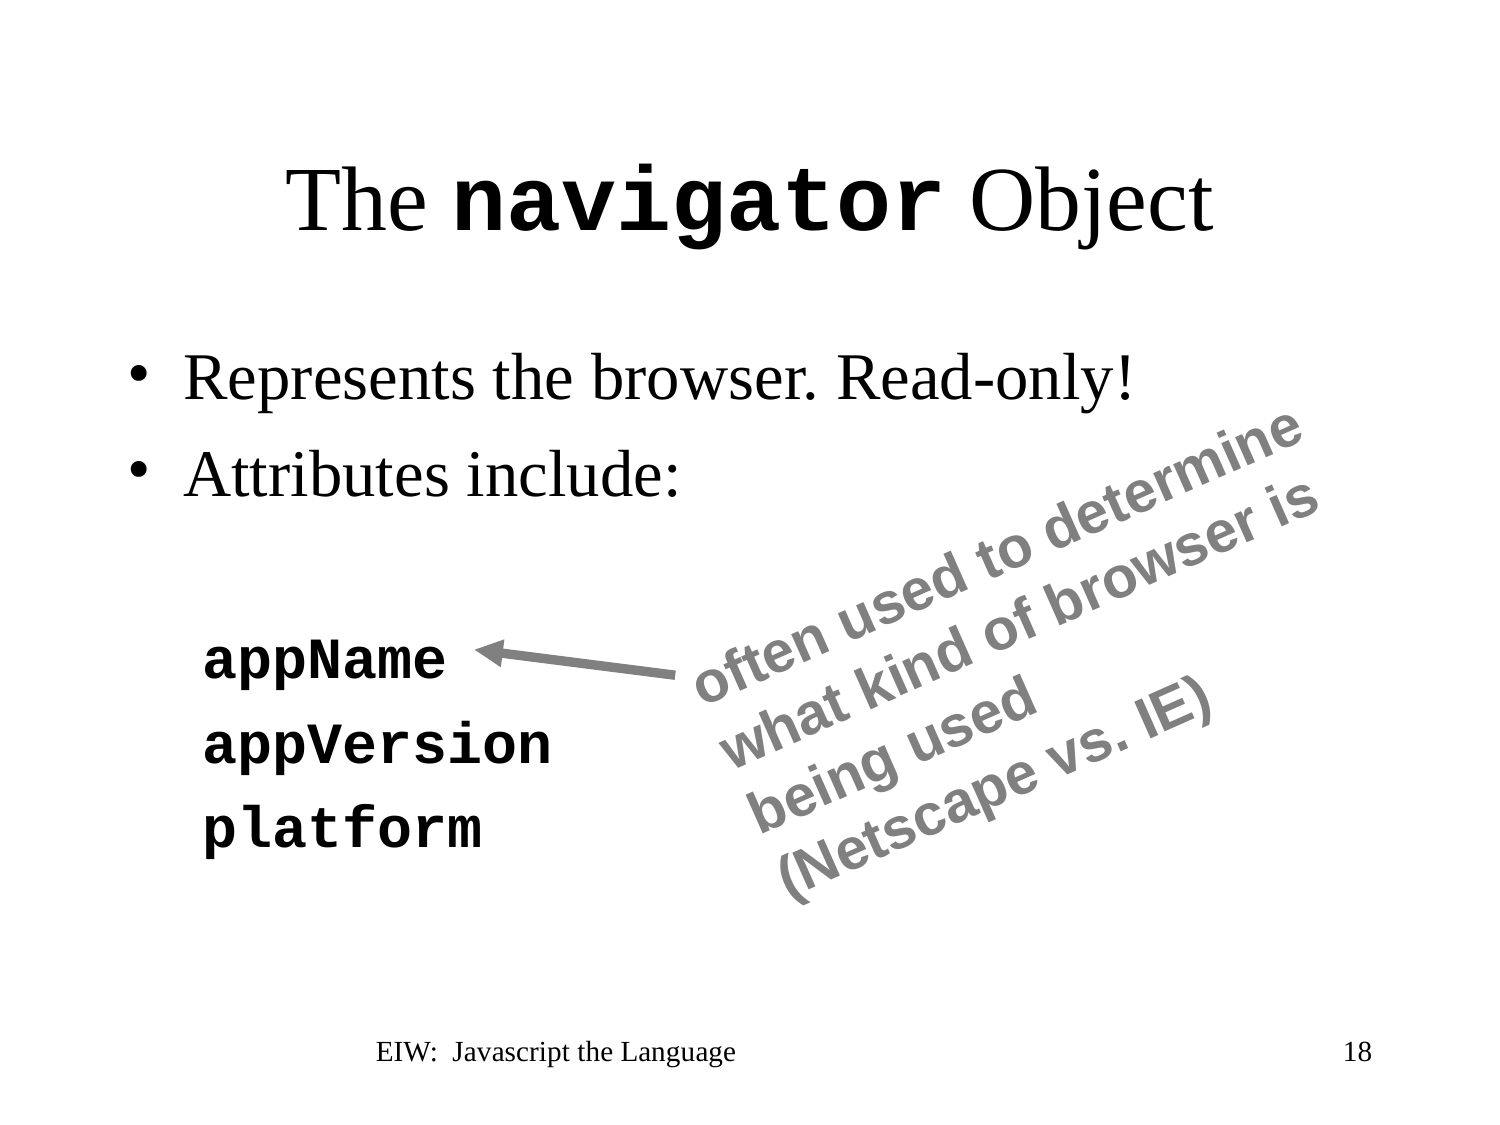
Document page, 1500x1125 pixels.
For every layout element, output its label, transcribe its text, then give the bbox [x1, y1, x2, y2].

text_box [474, 649, 676, 676]
text_box often used to determine what kind of browser is being used (Netscape vs. IE) [673, 322, 1500, 923]
title The navigator Object [112, 92, 1388, 296]
slide_number 18 [1074, 1025, 1388, 1100]
list Represents the browser. Read-only! Attributes include: appName appVersion platform [112, 324, 1388, 979]
footer EIW: Javascript the Language [125, 1025, 988, 1100]
